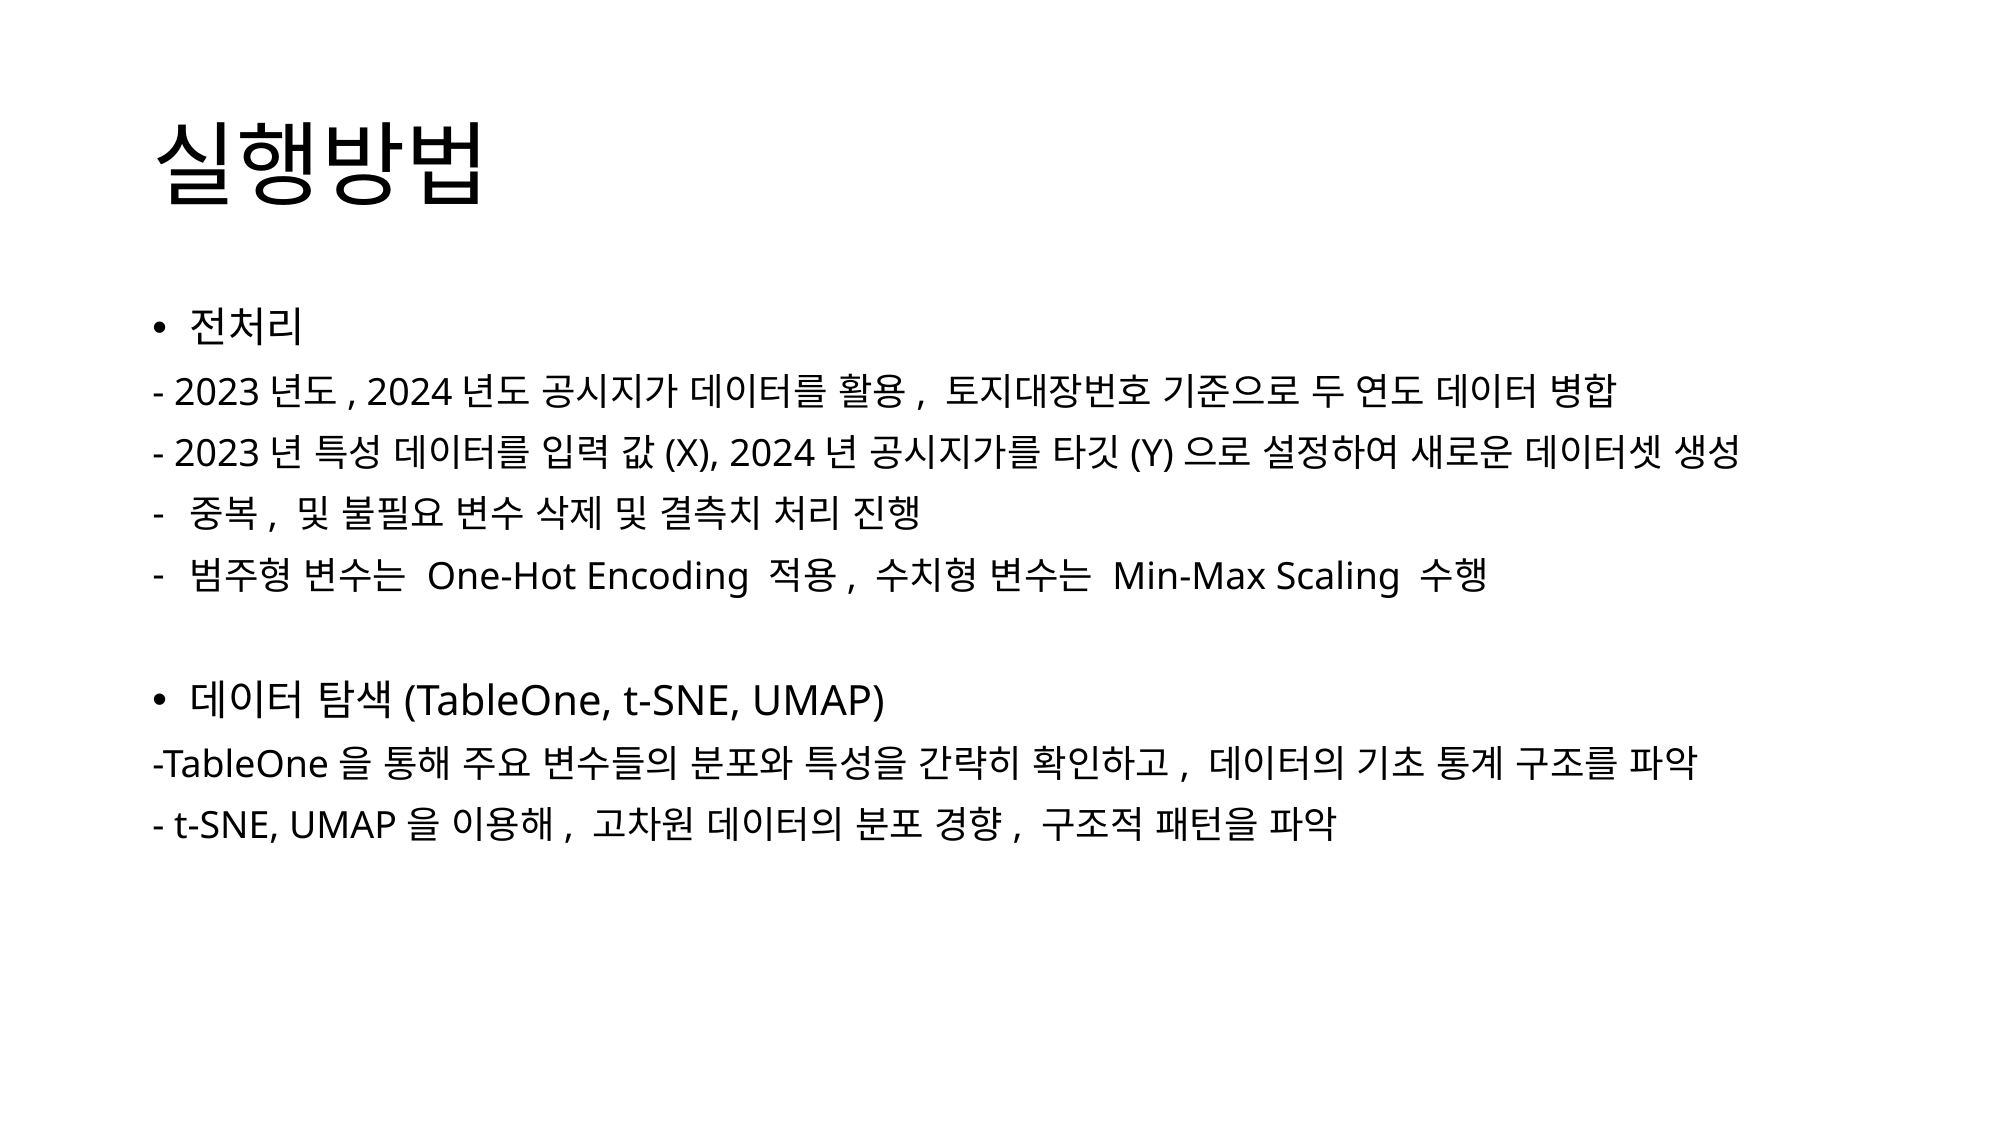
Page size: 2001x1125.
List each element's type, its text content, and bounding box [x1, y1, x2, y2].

title 실행방법 [137, 59, 1863, 278]
list 전처리 - 2023년도, 2024년도 공시지가 데이터를 활용, 토지대장번호 기준으로 두 연도 데이터 병합 - 2023년 특성 데이터를 입력 값(X), 2024년 공시지가를 타깃(Y)으로 설정하여 새로운 데이터셋 생성 중복, 및 불필요 변수 삭제 및 결측치 처리 진행 범주형 변수는 One-Hot Encoding 적용, 수치형 변수는 Min-Max Scaling 수행 데이터 탐색(TableOne, t-SNE, UMAP) -TableOne을 통해 주요 변수들의 분포와 특성을 간략히 확인하고, 데이터의 기초 통계 구조를 파악 - t-SNE, UMAP을 이용해, 고차원 데이터의 분포 경향, 구조적 패턴을 파악 [137, 299, 1863, 1014]
